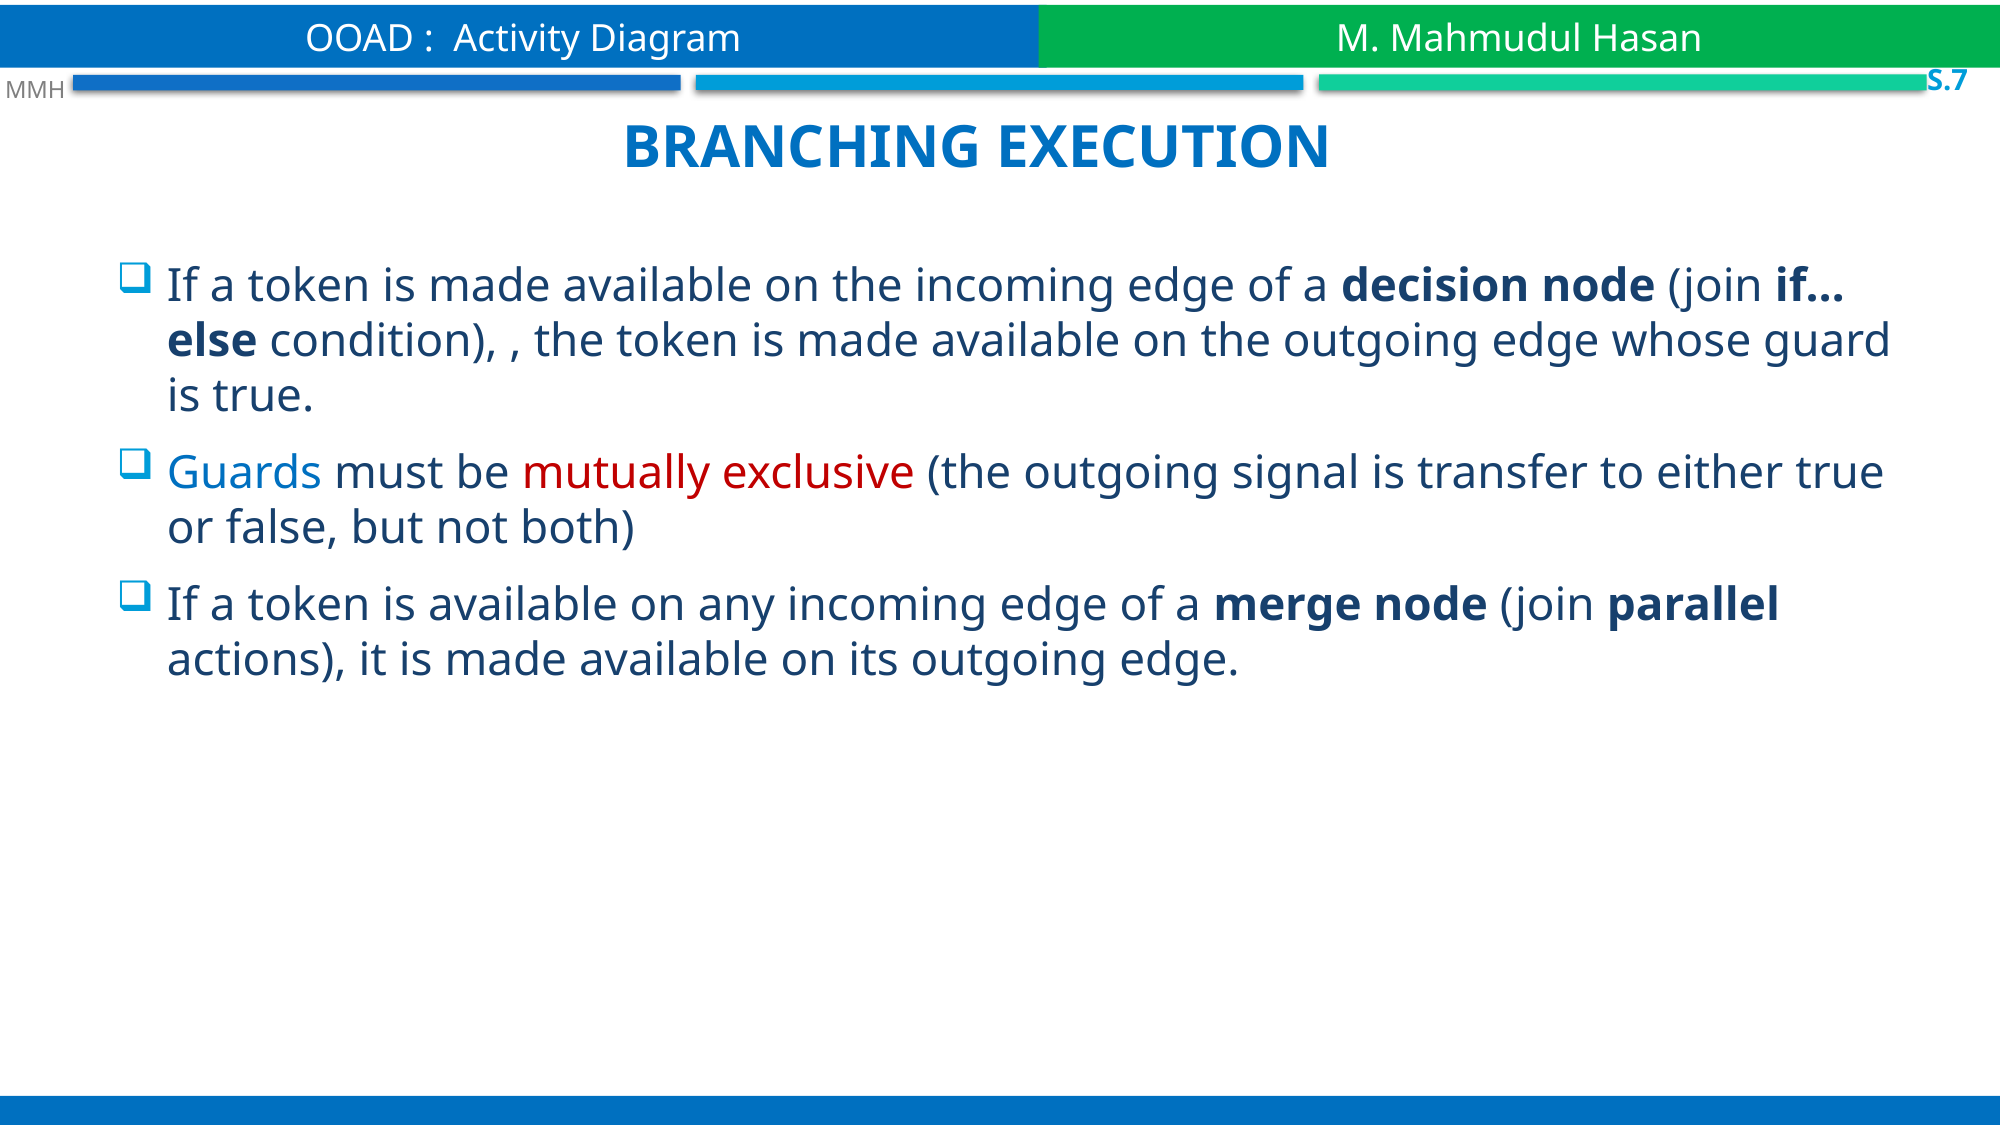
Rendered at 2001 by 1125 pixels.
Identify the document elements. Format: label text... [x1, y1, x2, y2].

title Branching Execution [72, 93, 1882, 187]
text_box OOAD : Activity Diagram [0, 3, 1037, 70]
text_box S.7 [1903, 70, 1984, 97]
text_box M. Mahmudul Hasan [1037, 3, 2000, 70]
list If a token is made available on the incoming edge of a decision node (join if…else condition), , the token is made available on the outgoing edge whose guard is true. Guards must be mutually exclusive (the outgoing signal is transfer to either true or false, but not both) If a token is available on any incoming edge of a merge node (join parallel actions), it is made available on its outgoing edge. [101, 228, 1943, 789]
text_box MMH [0, 70, 83, 112]
text_box [0, 1094, 2000, 1125]
